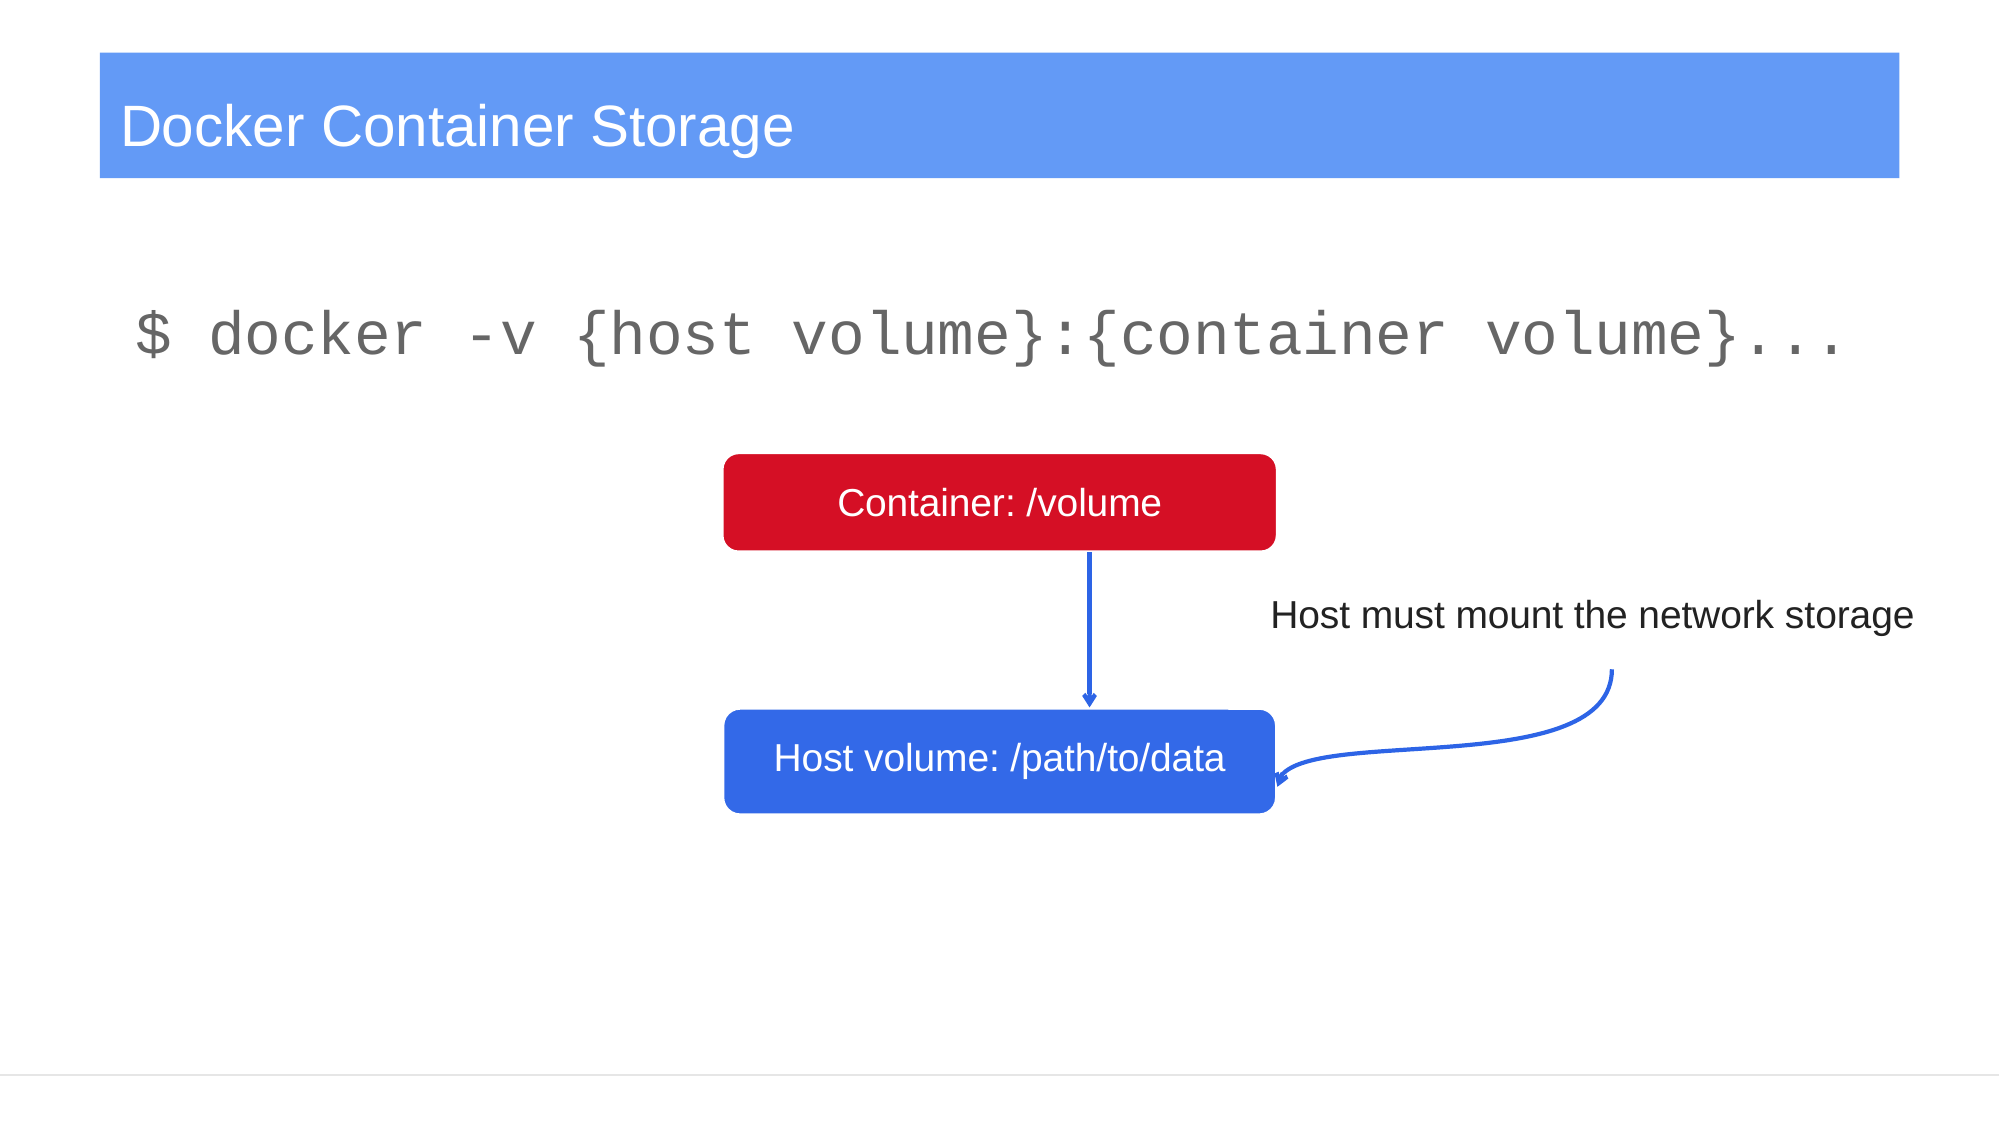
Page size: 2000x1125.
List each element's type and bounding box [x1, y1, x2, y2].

title [99, 52, 1900, 179]
list [99, 262, 1900, 423]
text_box [721, 452, 1278, 816]
text_box [1250, 560, 1974, 896]
